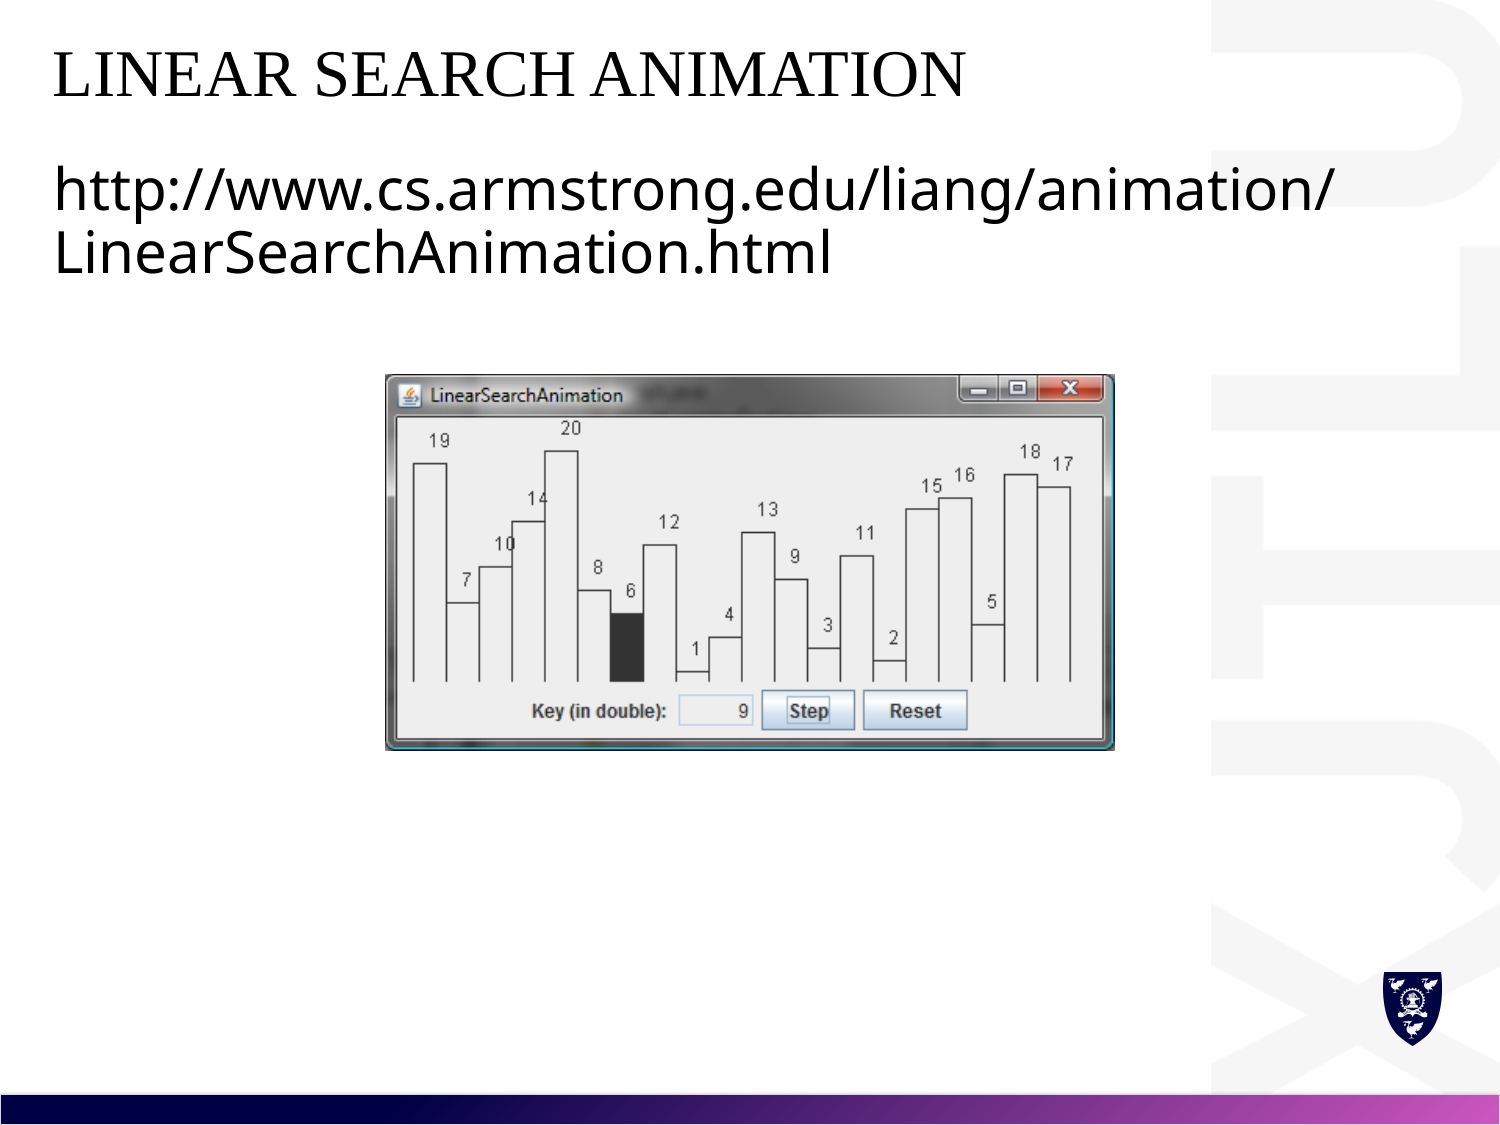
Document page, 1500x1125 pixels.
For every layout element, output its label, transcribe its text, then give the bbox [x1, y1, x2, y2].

slide_number [1074, 1042, 1425, 1103]
picture [1383, 972, 1442, 1046]
picture [384, 373, 1115, 751]
list http://www.cs.armstrong.edu/liang/animation/LinearSearchAnimation.html [38, 152, 1438, 245]
list http://www.cs.armstrong.edu/liang/animation/LinearSearchAnimation.html [38, 247, 1438, 295]
title Linear Search Animation [37, 37, 1399, 103]
